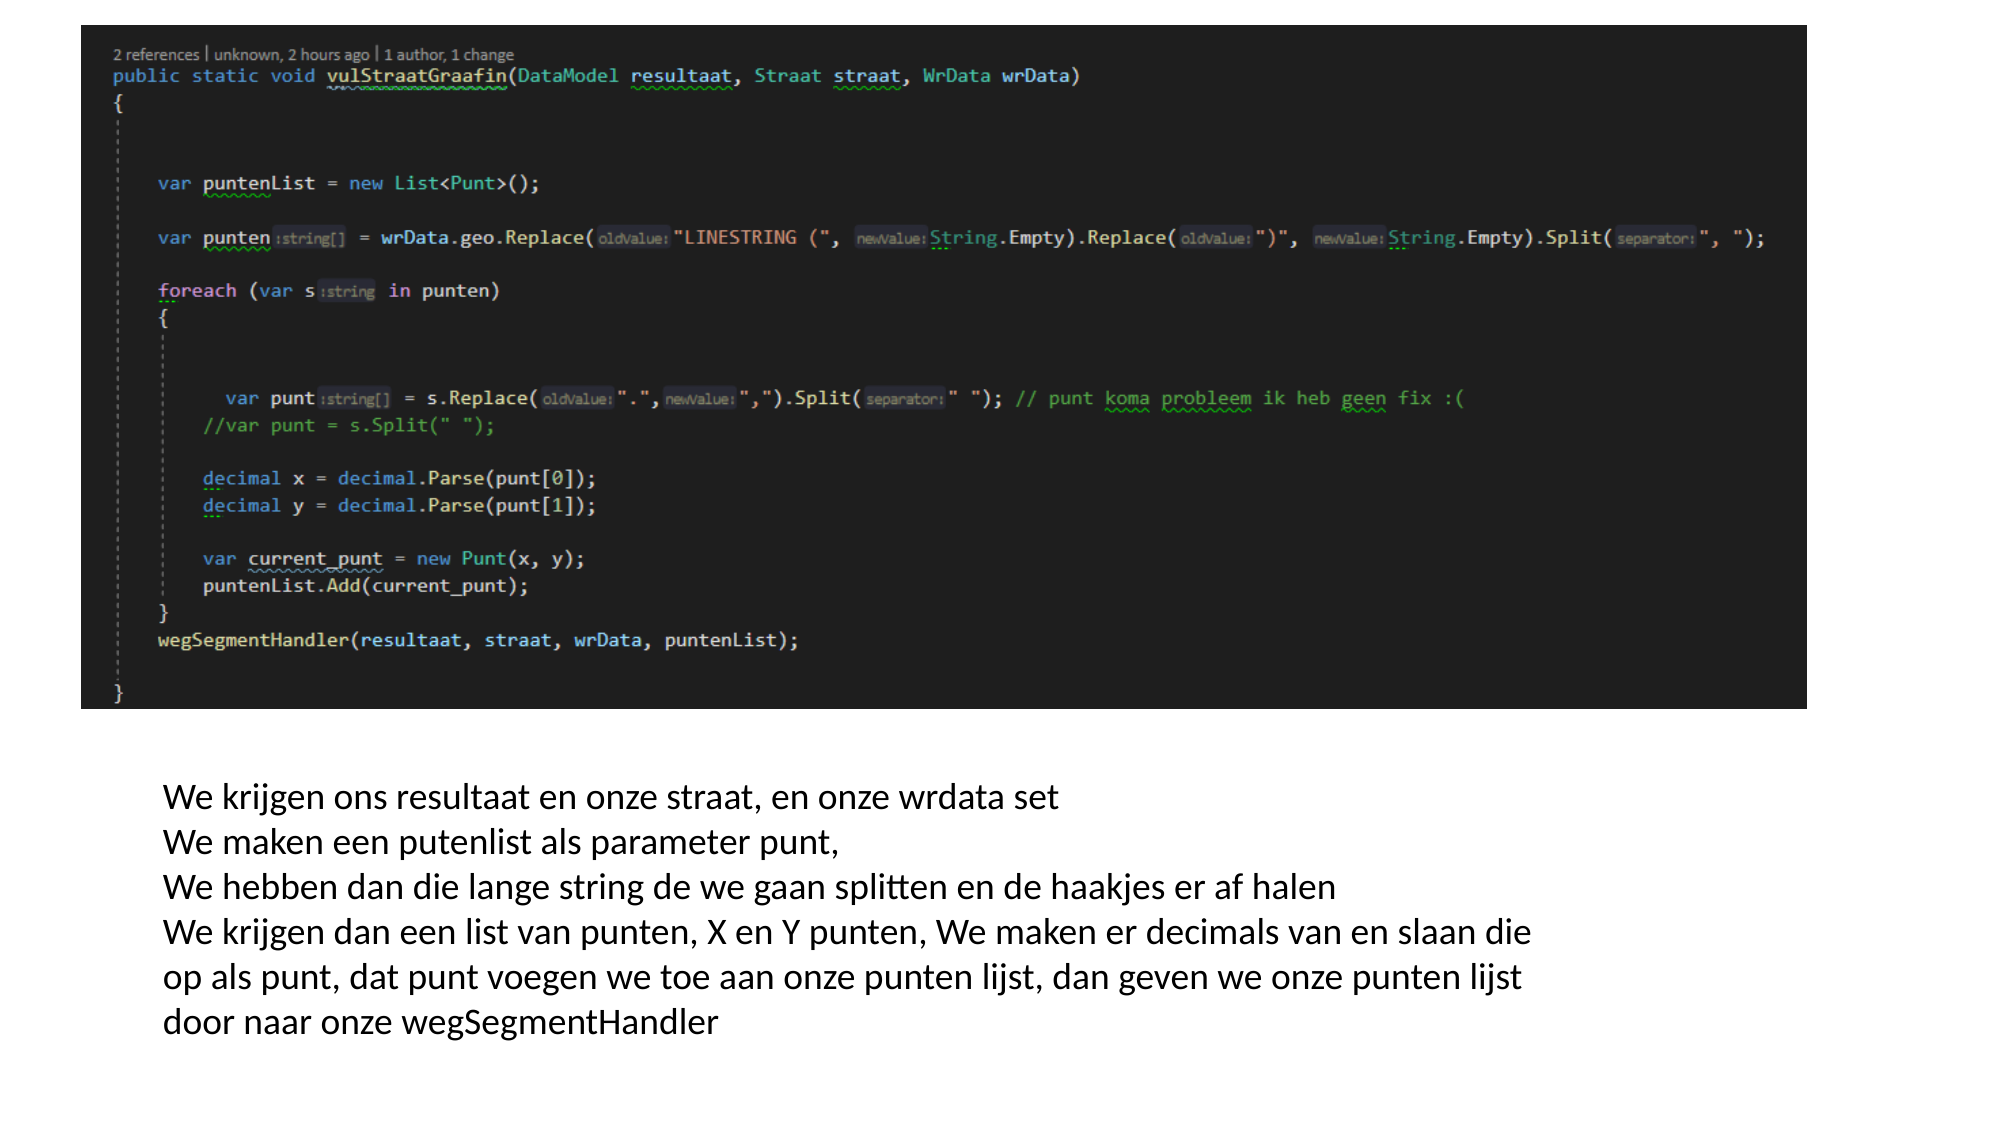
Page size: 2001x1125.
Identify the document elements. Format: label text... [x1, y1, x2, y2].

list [81, 25, 1807, 709]
text_box We krijgen ons resultaat en onze straat, en onze wrdata set We maken een putenlist als parameter punt, We hebben dan die lange string de we gaan splitten en de haakjes er af halen We krijgen dan een list van punten, X en Y punten, We maken er decimals van en slaan die op als punt, dat punt voegen we toe aan onze punten lijst, dan geven we onze punten lijst door naar onze wegSegmentHandler [148, 764, 1583, 1050]
